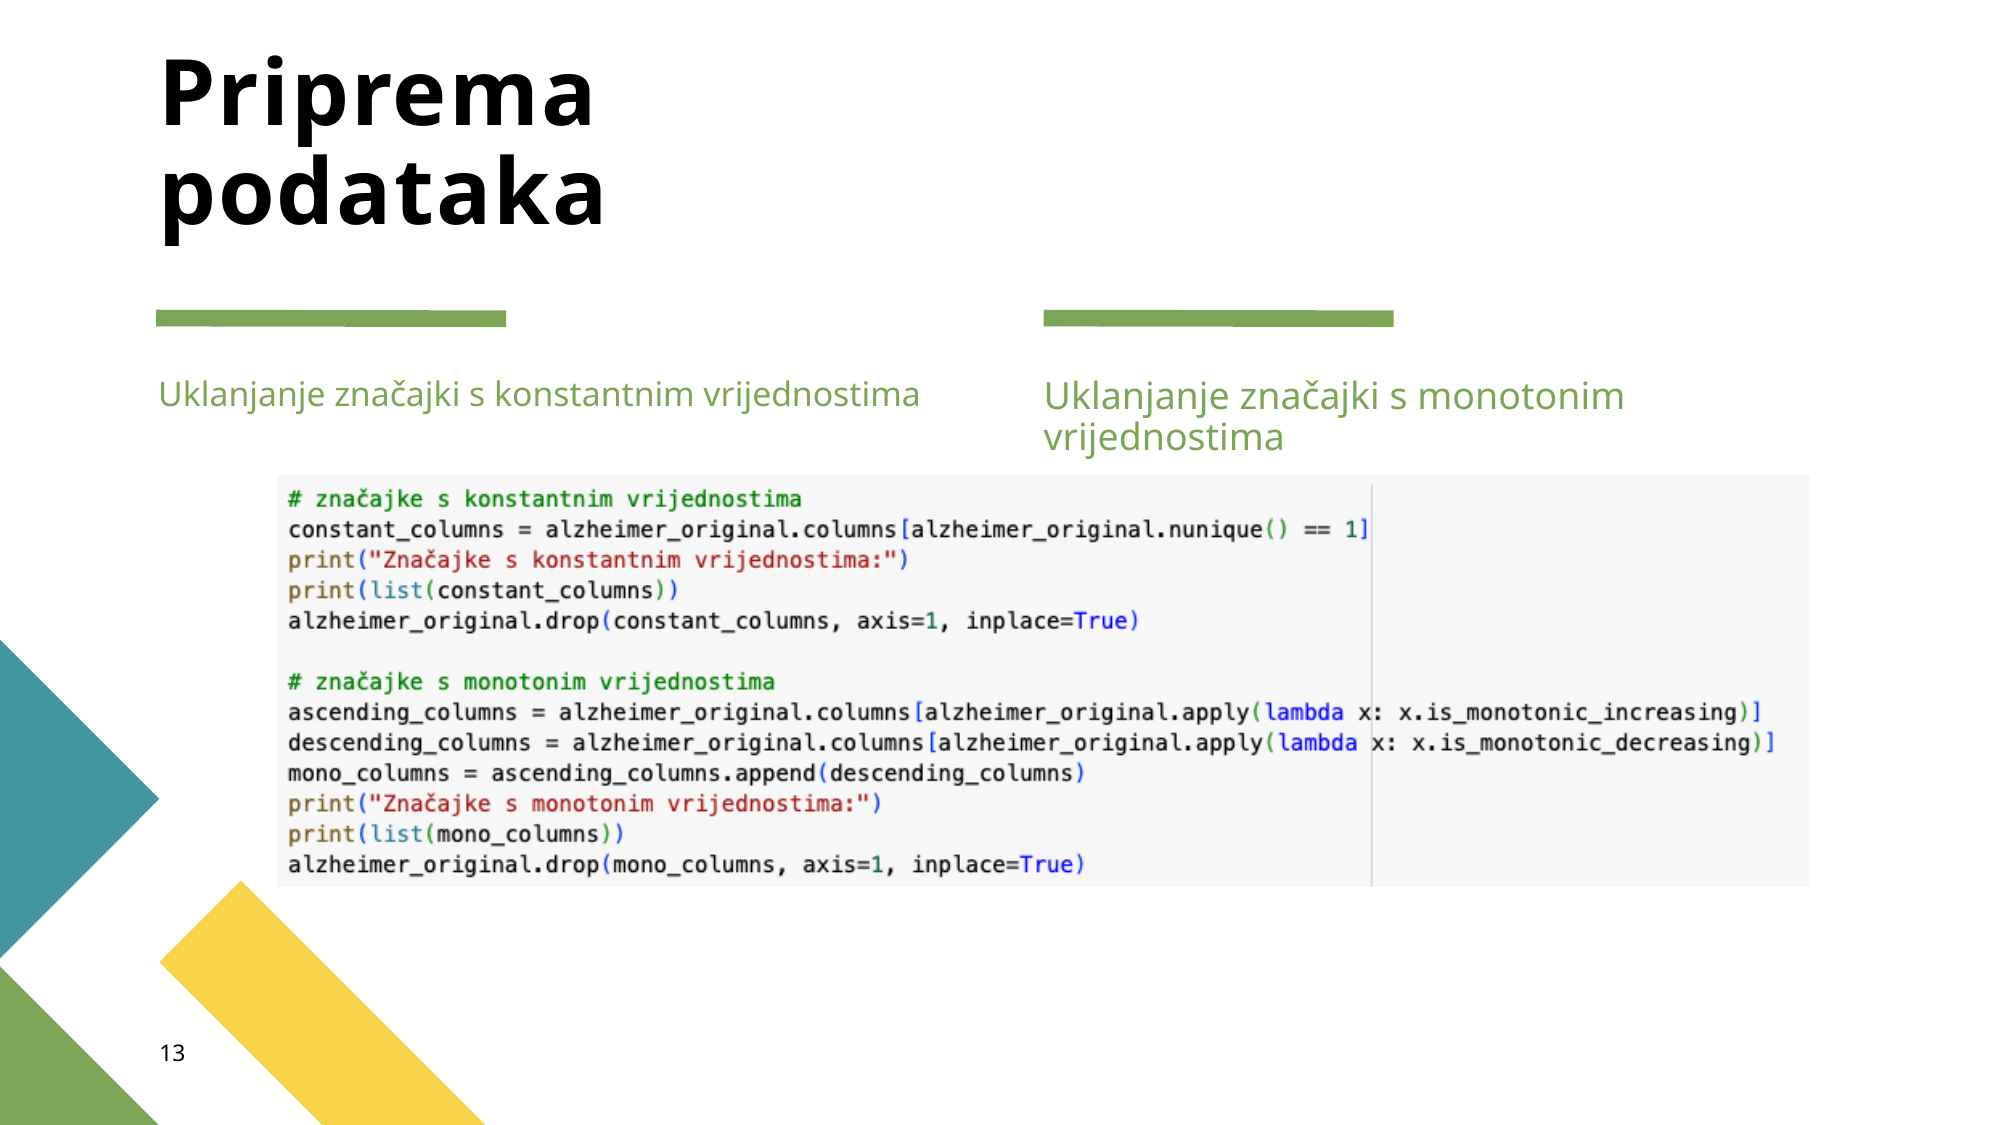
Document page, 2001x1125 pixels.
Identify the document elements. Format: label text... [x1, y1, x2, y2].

list Uklanjanje značajki s monotonim vrijednostima [1043, 377, 1826, 444]
slide_number 13 [159, 1038, 246, 1080]
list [277, 475, 1810, 887]
title Priprema podataka [158, 144, 969, 245]
list Uklanjanje značajki s konstantnim vrijednostima [158, 377, 950, 444]
